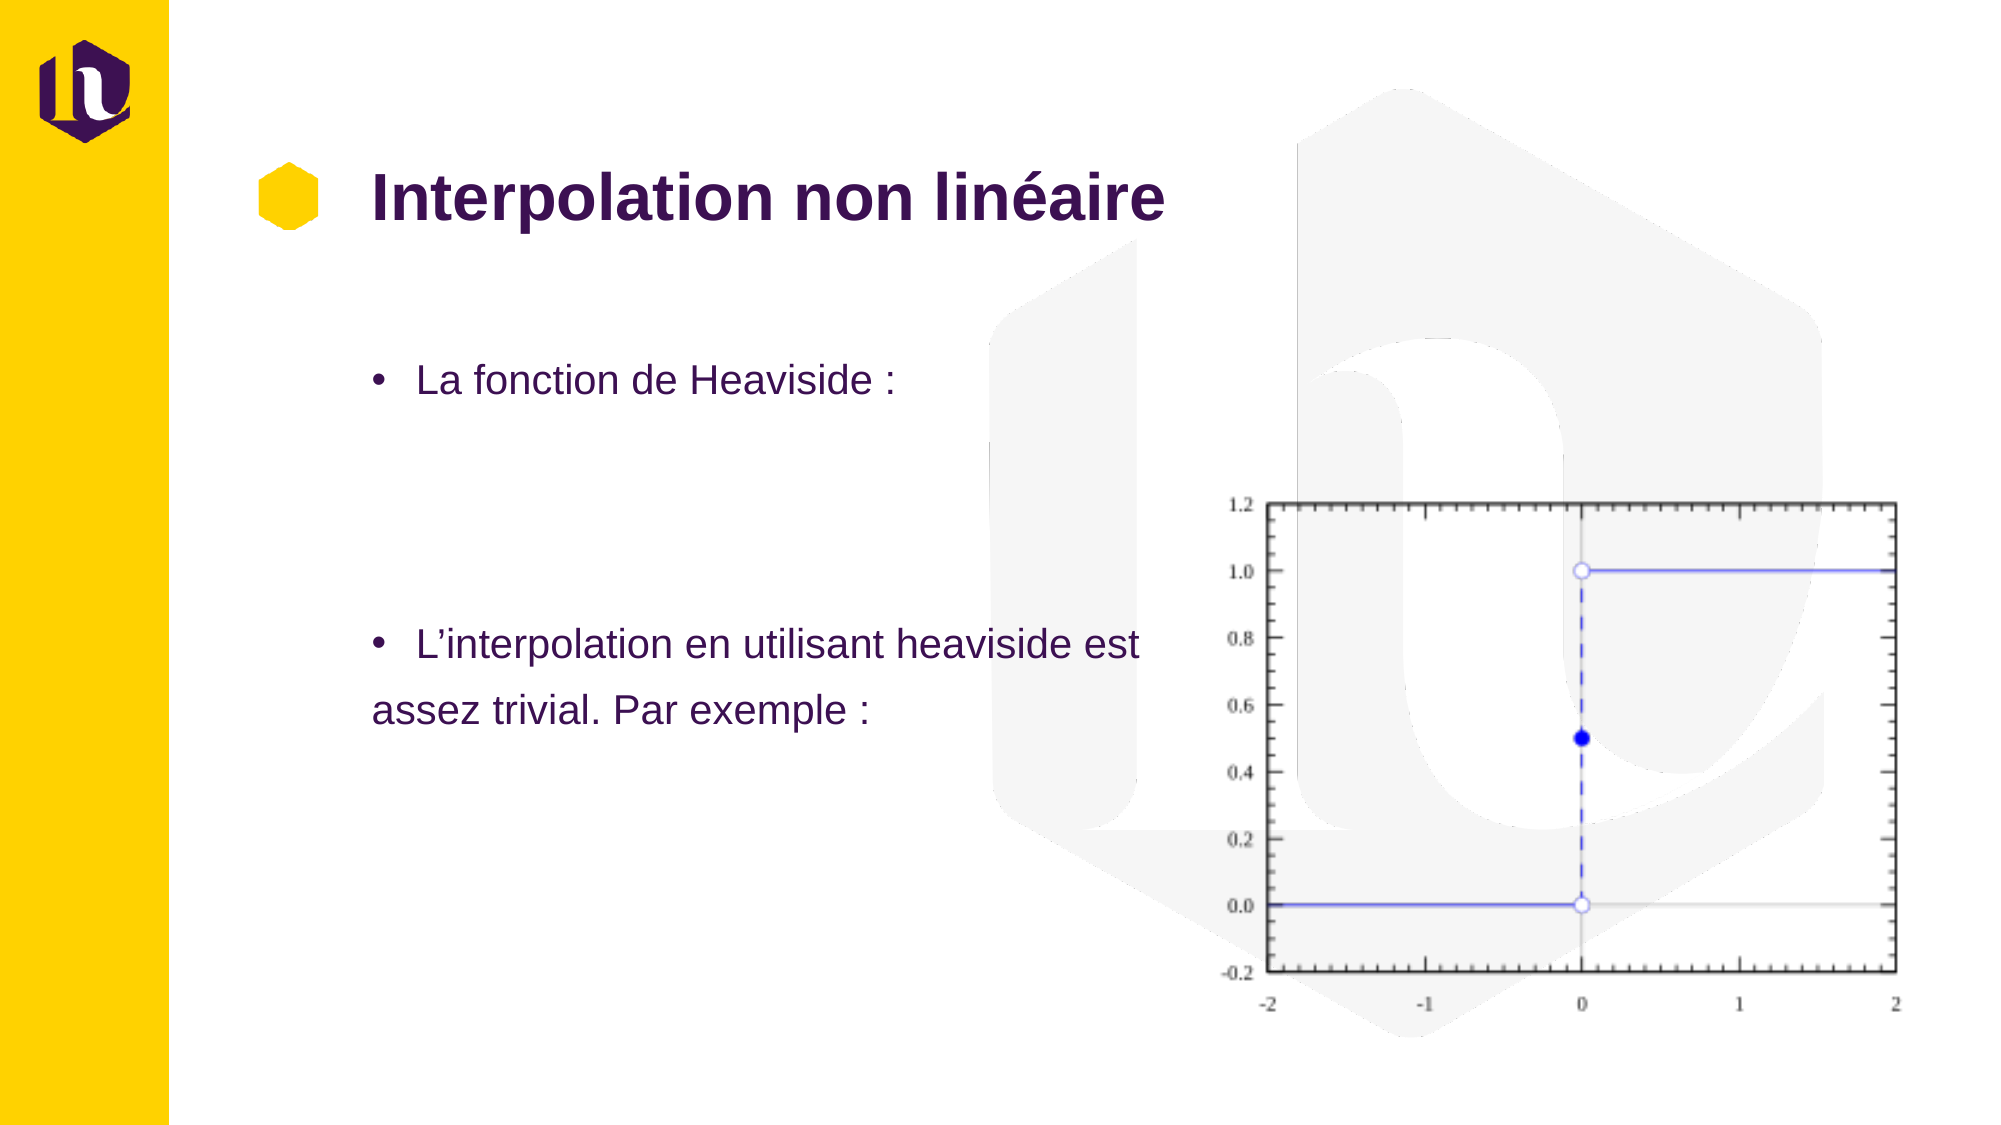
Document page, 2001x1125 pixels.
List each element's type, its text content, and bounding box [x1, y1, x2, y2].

picture [1197, 476, 1941, 1036]
title Interpolation non linéaire [356, 89, 1836, 308]
